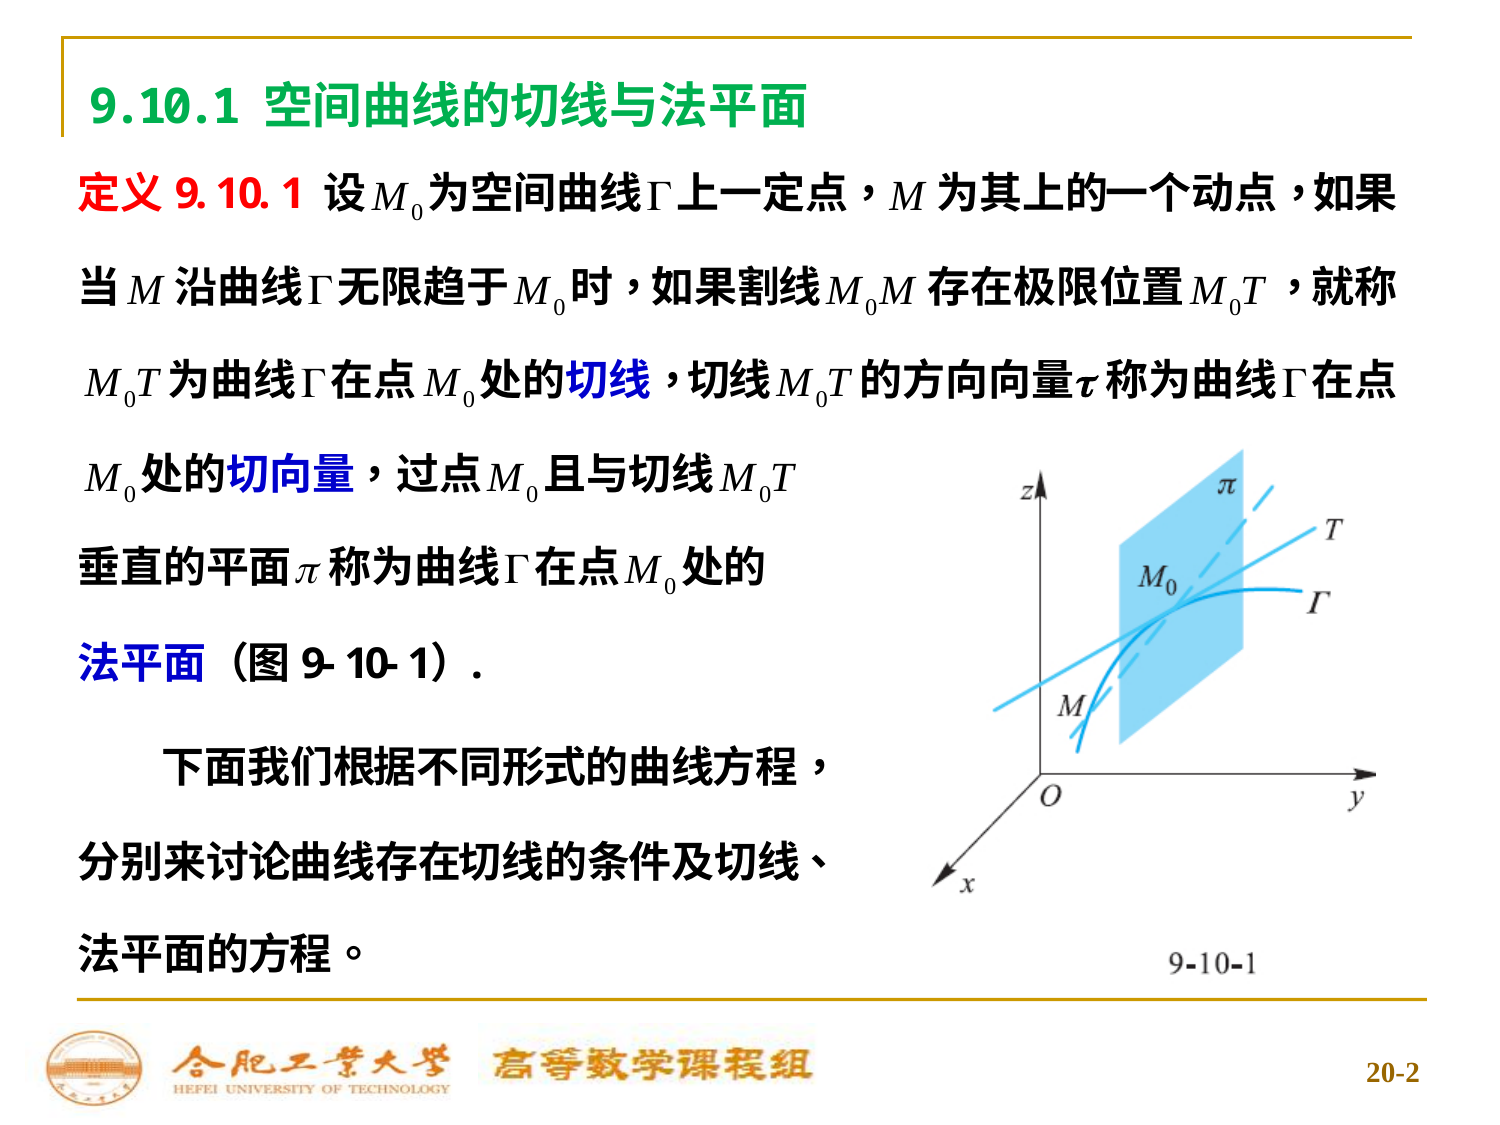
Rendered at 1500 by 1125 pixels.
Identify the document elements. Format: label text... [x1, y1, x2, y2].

slide_number 20-2 [1084, 1020, 1436, 1097]
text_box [77, 149, 1400, 721]
picture [926, 443, 1377, 721]
picture [478, 1023, 821, 1096]
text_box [77, 721, 1400, 1012]
picture [25, 1023, 457, 1118]
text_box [88, 54, 987, 148]
